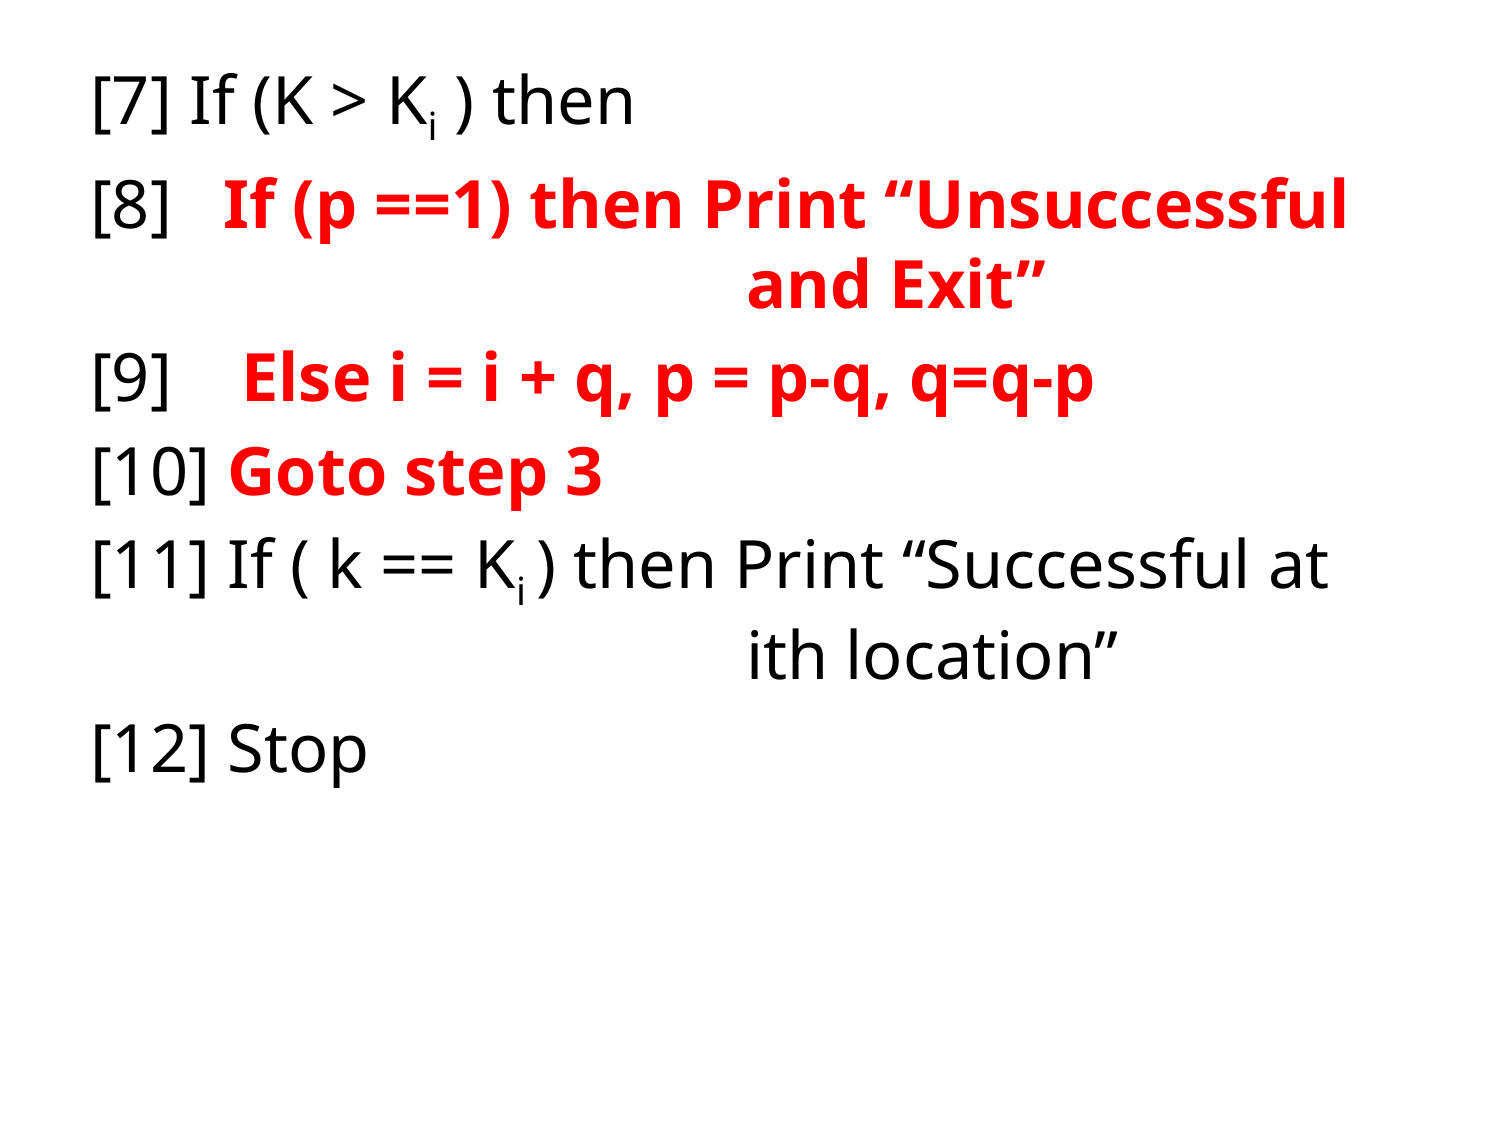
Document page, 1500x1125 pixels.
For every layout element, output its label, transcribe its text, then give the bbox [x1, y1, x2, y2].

list [7] If (K > Ki ) then [8] If (p ==1) then Print “Unsuccessful and Exit” [9] Else i = i + q, p = p-q, q=q-p [10] Goto step 3 [11] If ( k == Ki ) then Print “Successful at ith location” [12] Stop [75, 50, 1425, 1005]
